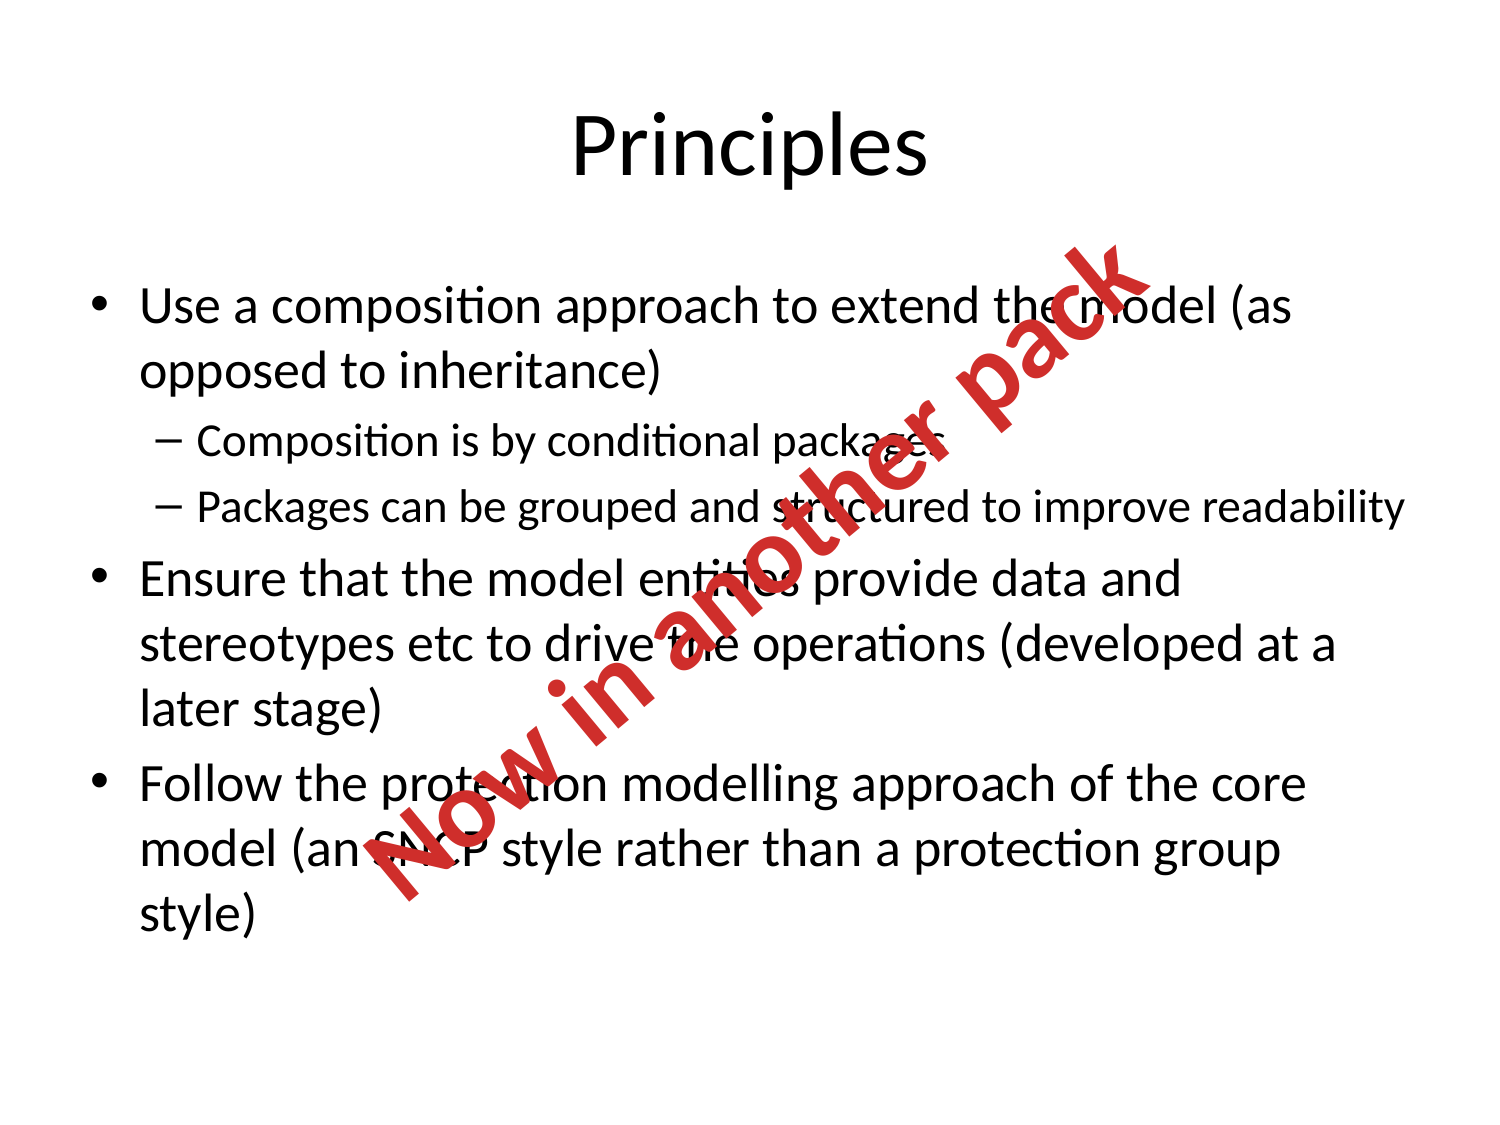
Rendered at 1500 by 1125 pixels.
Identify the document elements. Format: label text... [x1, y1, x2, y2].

title Principles [75, 45, 1425, 233]
list Use a composition approach to extend the model (as opposed to inheritance) Composition is by conditional packages Packages can be grouped and structured to improve readability Ensure that the model entities provide data and stereotypes etc to drive the operations (developed at a later stage) Follow the protection modelling approach of the core model (an SNCP style rather than a protection group style) [75, 262, 1425, 1005]
text_box Now in another pack [316, 184, 1183, 940]
